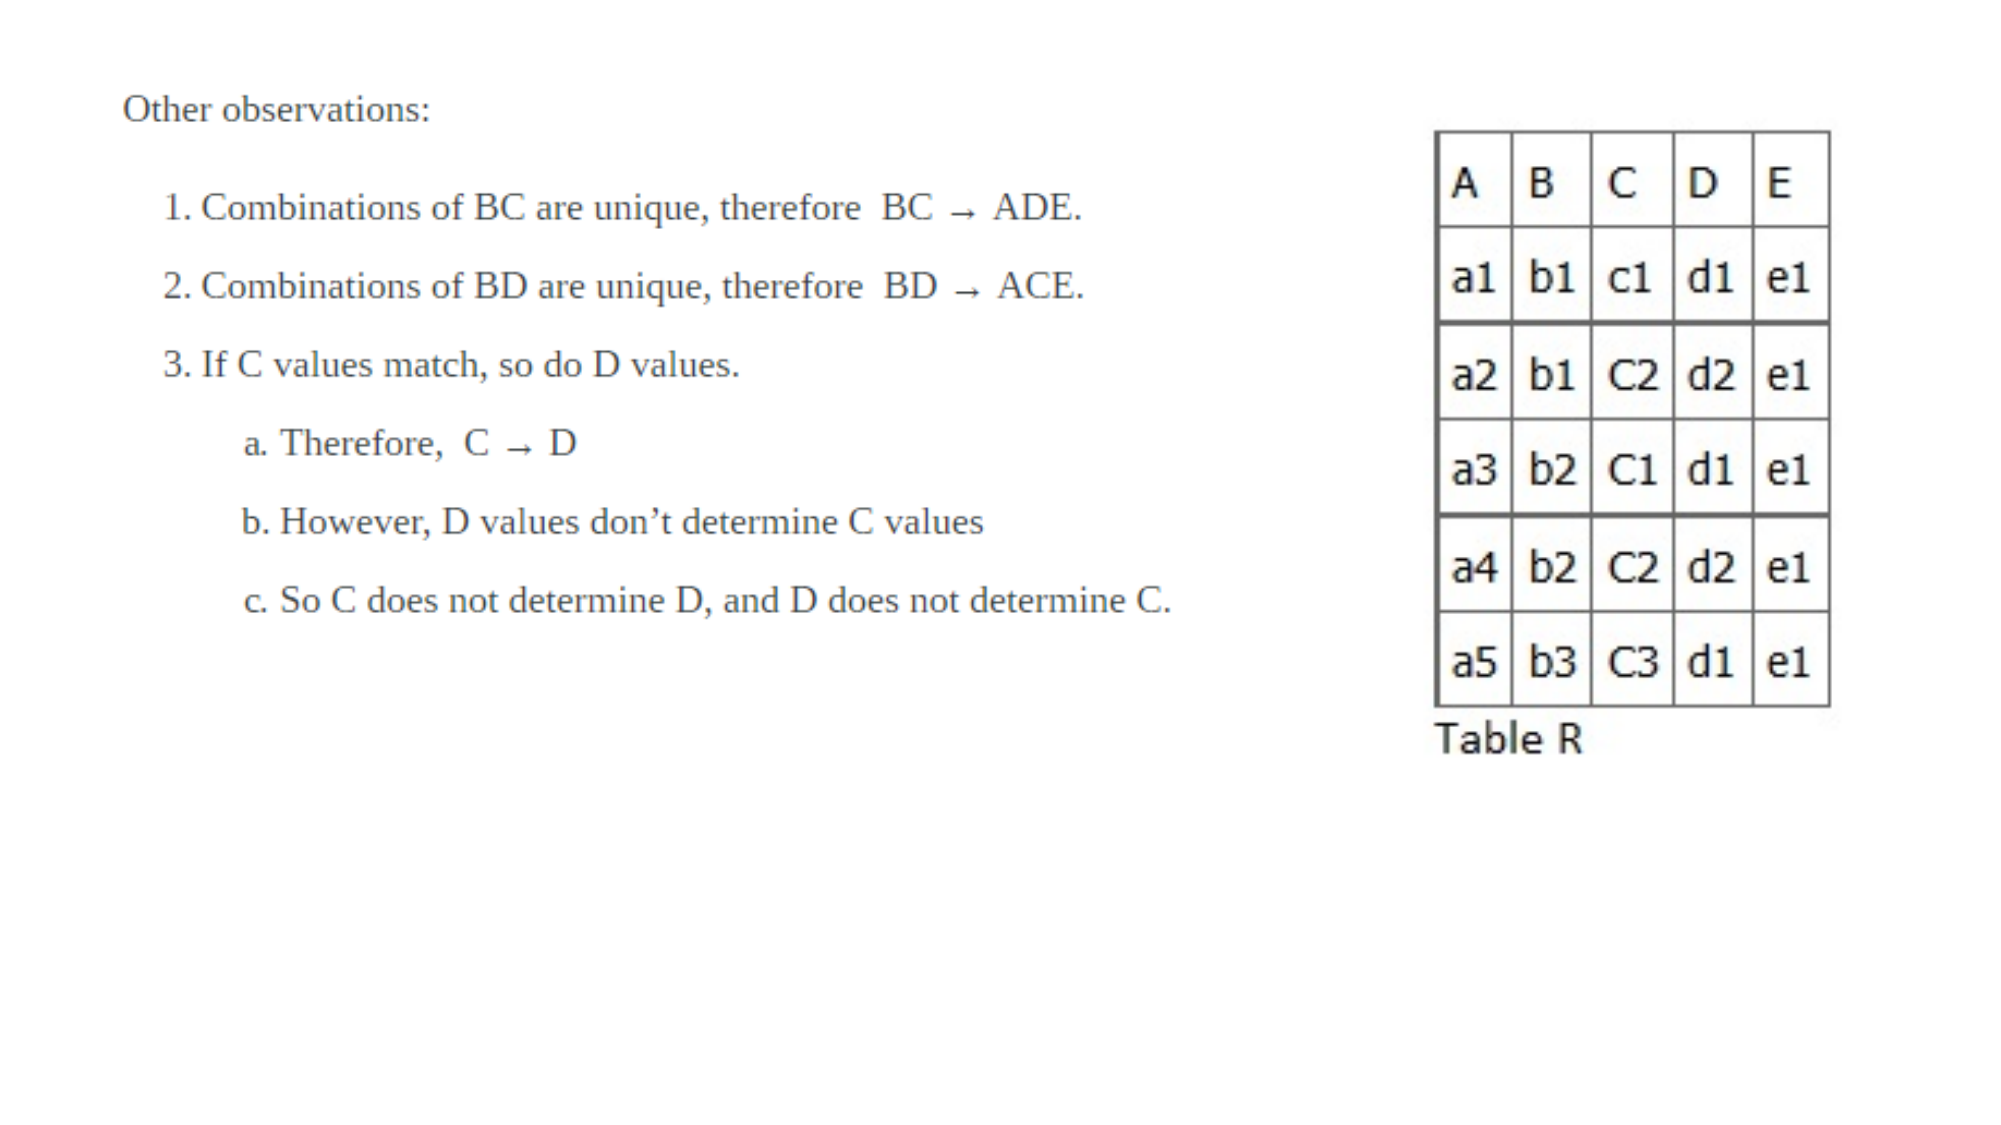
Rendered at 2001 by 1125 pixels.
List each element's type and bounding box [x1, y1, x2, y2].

picture [72, 74, 1890, 785]
